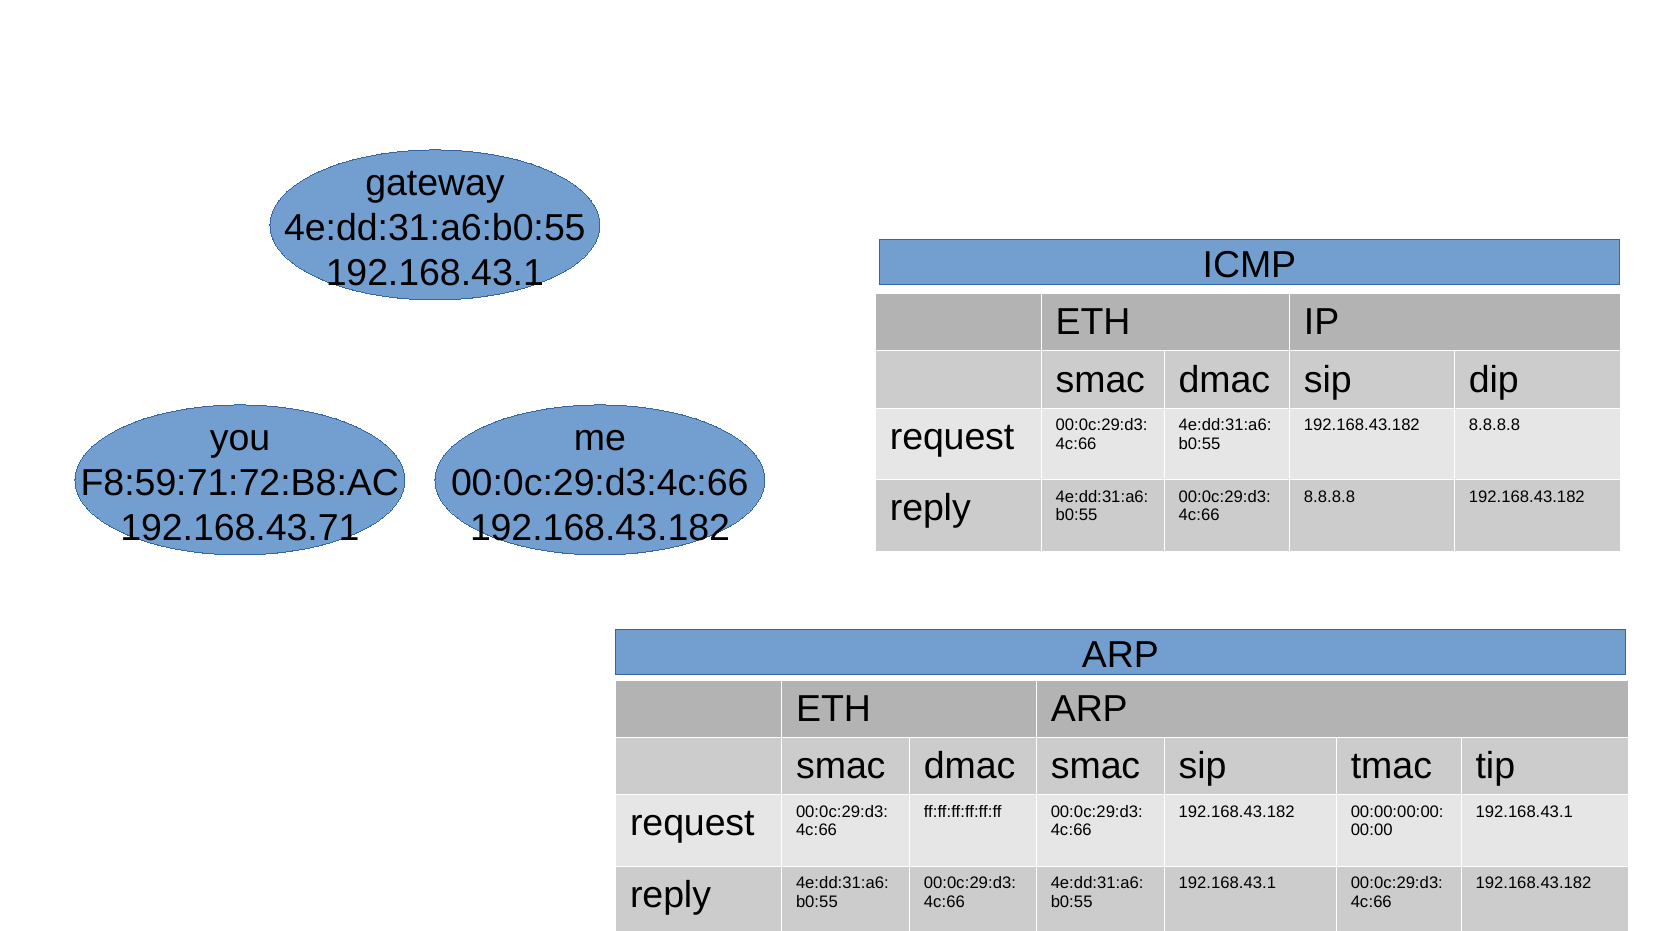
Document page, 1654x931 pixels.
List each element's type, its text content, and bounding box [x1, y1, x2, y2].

table_cell 00:0c:29:d3:4c:66 [1042, 409, 1164, 479]
table_header ARP [1037, 681, 1628, 737]
table_cell 192.168.43.182 [1165, 795, 1336, 866]
table_cell 00:00:00:00:00:00 [1337, 795, 1461, 866]
table_cell dmac [910, 738, 1036, 794]
table_cell 4e:dd:31:a6:b0:55 [1037, 867, 1164, 931]
table_cell smac [1042, 351, 1164, 408]
table_cell reply [876, 480, 1041, 551]
table_cell 192.168.43.182 [1290, 409, 1454, 479]
table_cell smac [1037, 738, 1164, 794]
table_cell tmac [1337, 738, 1461, 794]
table_cell 4e:dd:31:a6:b0:55 [782, 867, 909, 931]
table_cell [616, 738, 781, 794]
table_cell 8.8.8.8 [1290, 480, 1454, 551]
table_cell 4e:dd:31:a6:b0:55 [1042, 480, 1164, 551]
table_cell 192.168.43.1 [1462, 795, 1628, 866]
table_cell 00:0c:29:d3:4c:66 [782, 795, 909, 866]
table_cell 00:0c:29:d3:4c:66 [1037, 795, 1164, 866]
table_cell tip [1462, 738, 1628, 794]
text_box gateway 4e:dd:31:a6:b0:55 192.168.43.1 [269, 149, 600, 300]
table_cell 00:0c:29:d3:4c:66 [1165, 480, 1289, 551]
table_cell [876, 351, 1041, 408]
table_cell 192.168.43.182 [1462, 867, 1628, 931]
table_cell smac [782, 738, 909, 794]
table_header ETH [1042, 294, 1289, 350]
table_cell dip [1455, 351, 1620, 408]
table_cell 4e:dd:31:a6:b0:55 [1165, 409, 1289, 479]
text_box ARP [615, 629, 1626, 675]
table_cell 00:0c:29:d3:4c:66 [1337, 867, 1461, 931]
table_cell sip [1165, 738, 1336, 794]
table_cell request [876, 409, 1041, 479]
table_cell 00:0c:29:d3:4c:66 [910, 867, 1036, 931]
table_cell 8.8.8.8 [1455, 409, 1620, 479]
table_cell dmac [1165, 351, 1289, 408]
text_box ICMP [879, 239, 1620, 285]
table_header ETH [782, 681, 1036, 737]
table_cell 192.168.43.182 [1455, 480, 1620, 551]
table_cell sip [1290, 351, 1454, 408]
table_cell request [616, 795, 781, 866]
table_cell 192.168.43.1 [1165, 867, 1336, 931]
text_box you F8:59:71:72:B8:AC 192.168.43.71 [74, 404, 405, 555]
table_header IP [1290, 294, 1620, 350]
table_header [616, 681, 781, 737]
table_cell ff:ff:ff:ff:ff:ff [910, 795, 1036, 866]
table_header [876, 294, 1041, 350]
table_cell reply [616, 867, 781, 931]
text_box me 00:0c:29:d3:4c:66 192.168.43.182 [434, 404, 765, 555]
